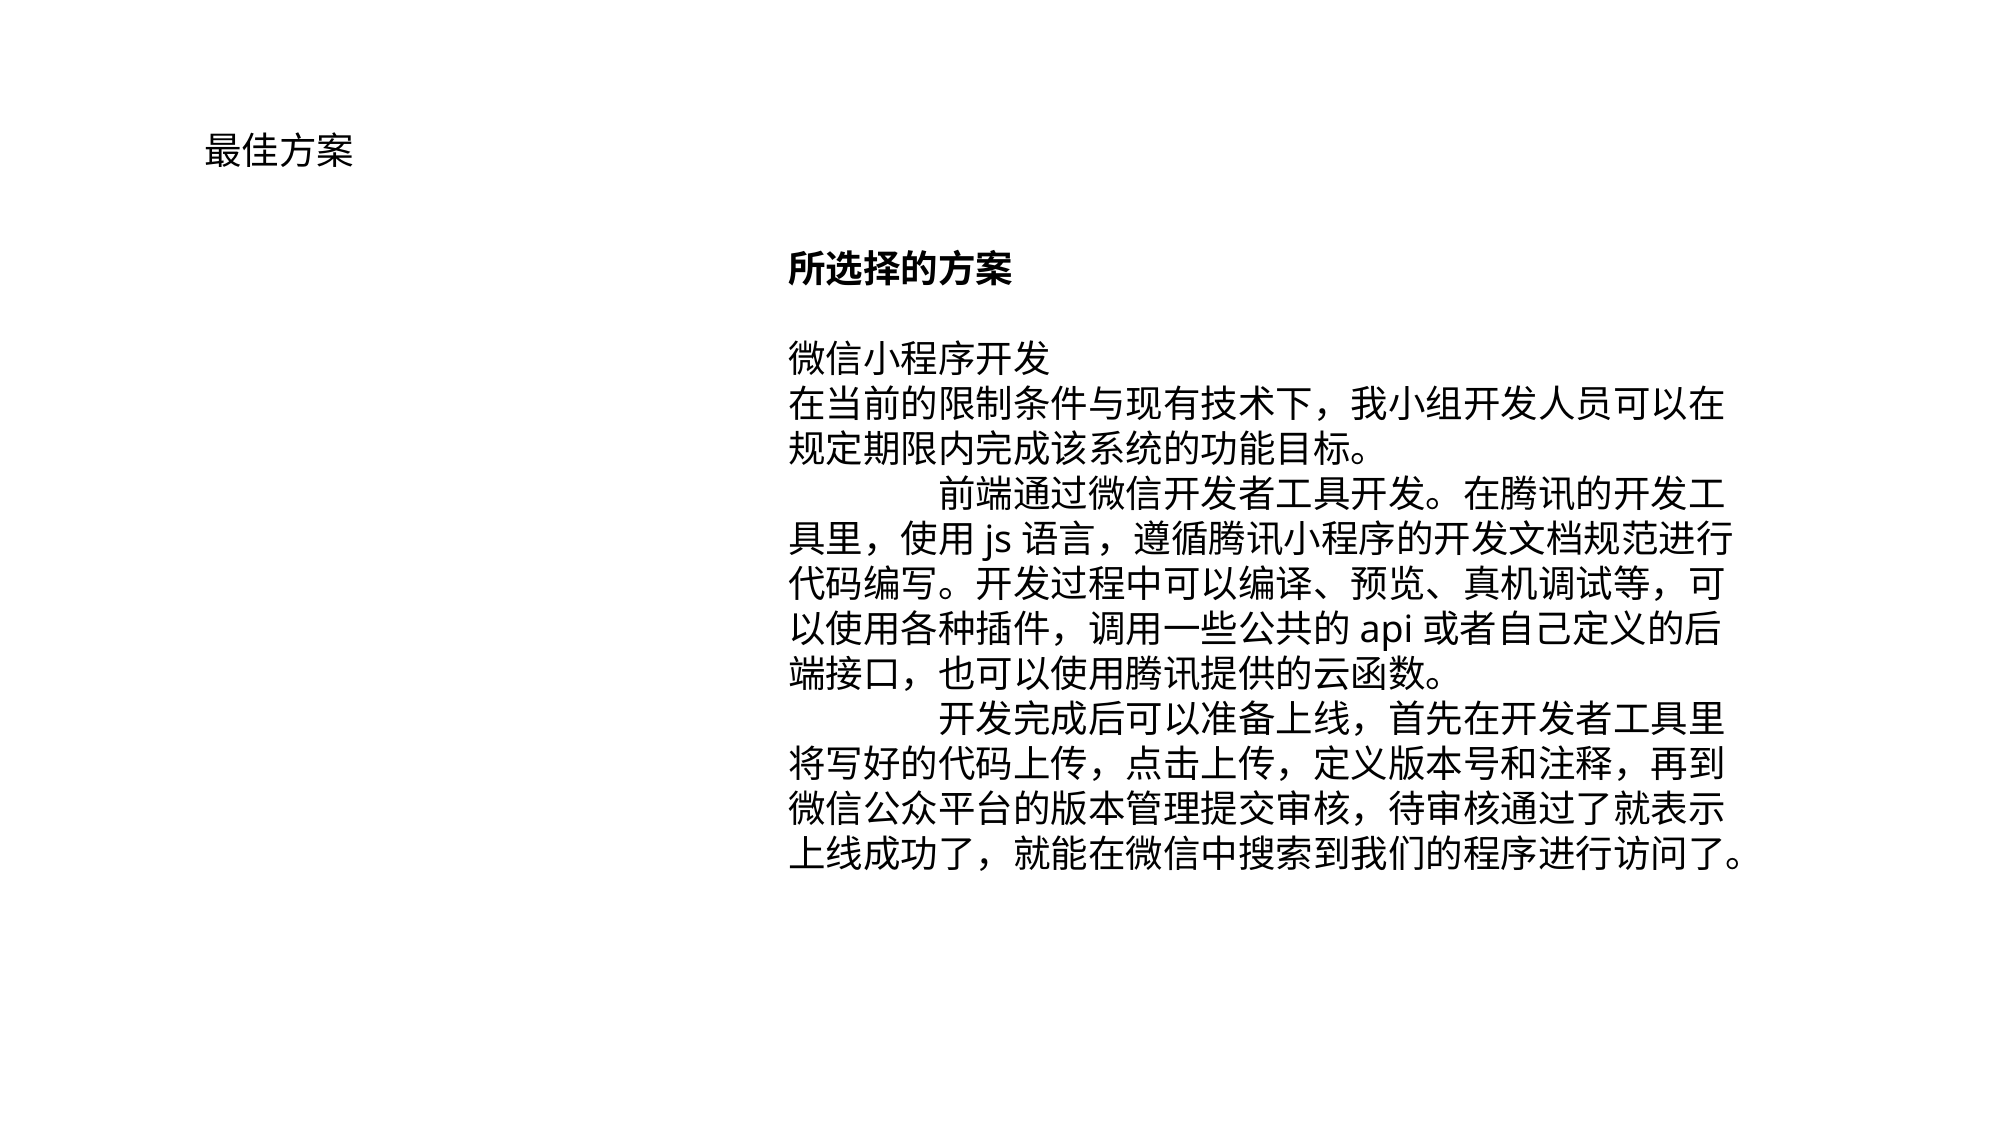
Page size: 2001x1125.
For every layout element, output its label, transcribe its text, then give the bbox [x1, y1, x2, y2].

text_box 所选择的方案 微信小程序开发 在当前的限制条件与现有技术下，我小组开发人员可以在规定期限内完成该系统的功能目标。 前端通过微信开发者工具开发。在腾讯的开发工具里，使用js语言，遵循腾讯小程序的开发文档规范进行代码编写。开发过程中可以编译、预览、真机调试等，可以使用各种插件，调用一些公共的api或者自己定义的后端接口，也可以使用腾讯提供的云函数。 开发完成后可以准备上线，首先在开发者工具里将写好的代码上传，点击上传，定义版本号和注释，再到微信公众平台的版本管理提交审核，待审核通过了就表示上线成功了，就能在微信中搜索到我们的程序进行访问了。 [773, 237, 1764, 928]
text_box 最佳方案 [189, 120, 370, 180]
